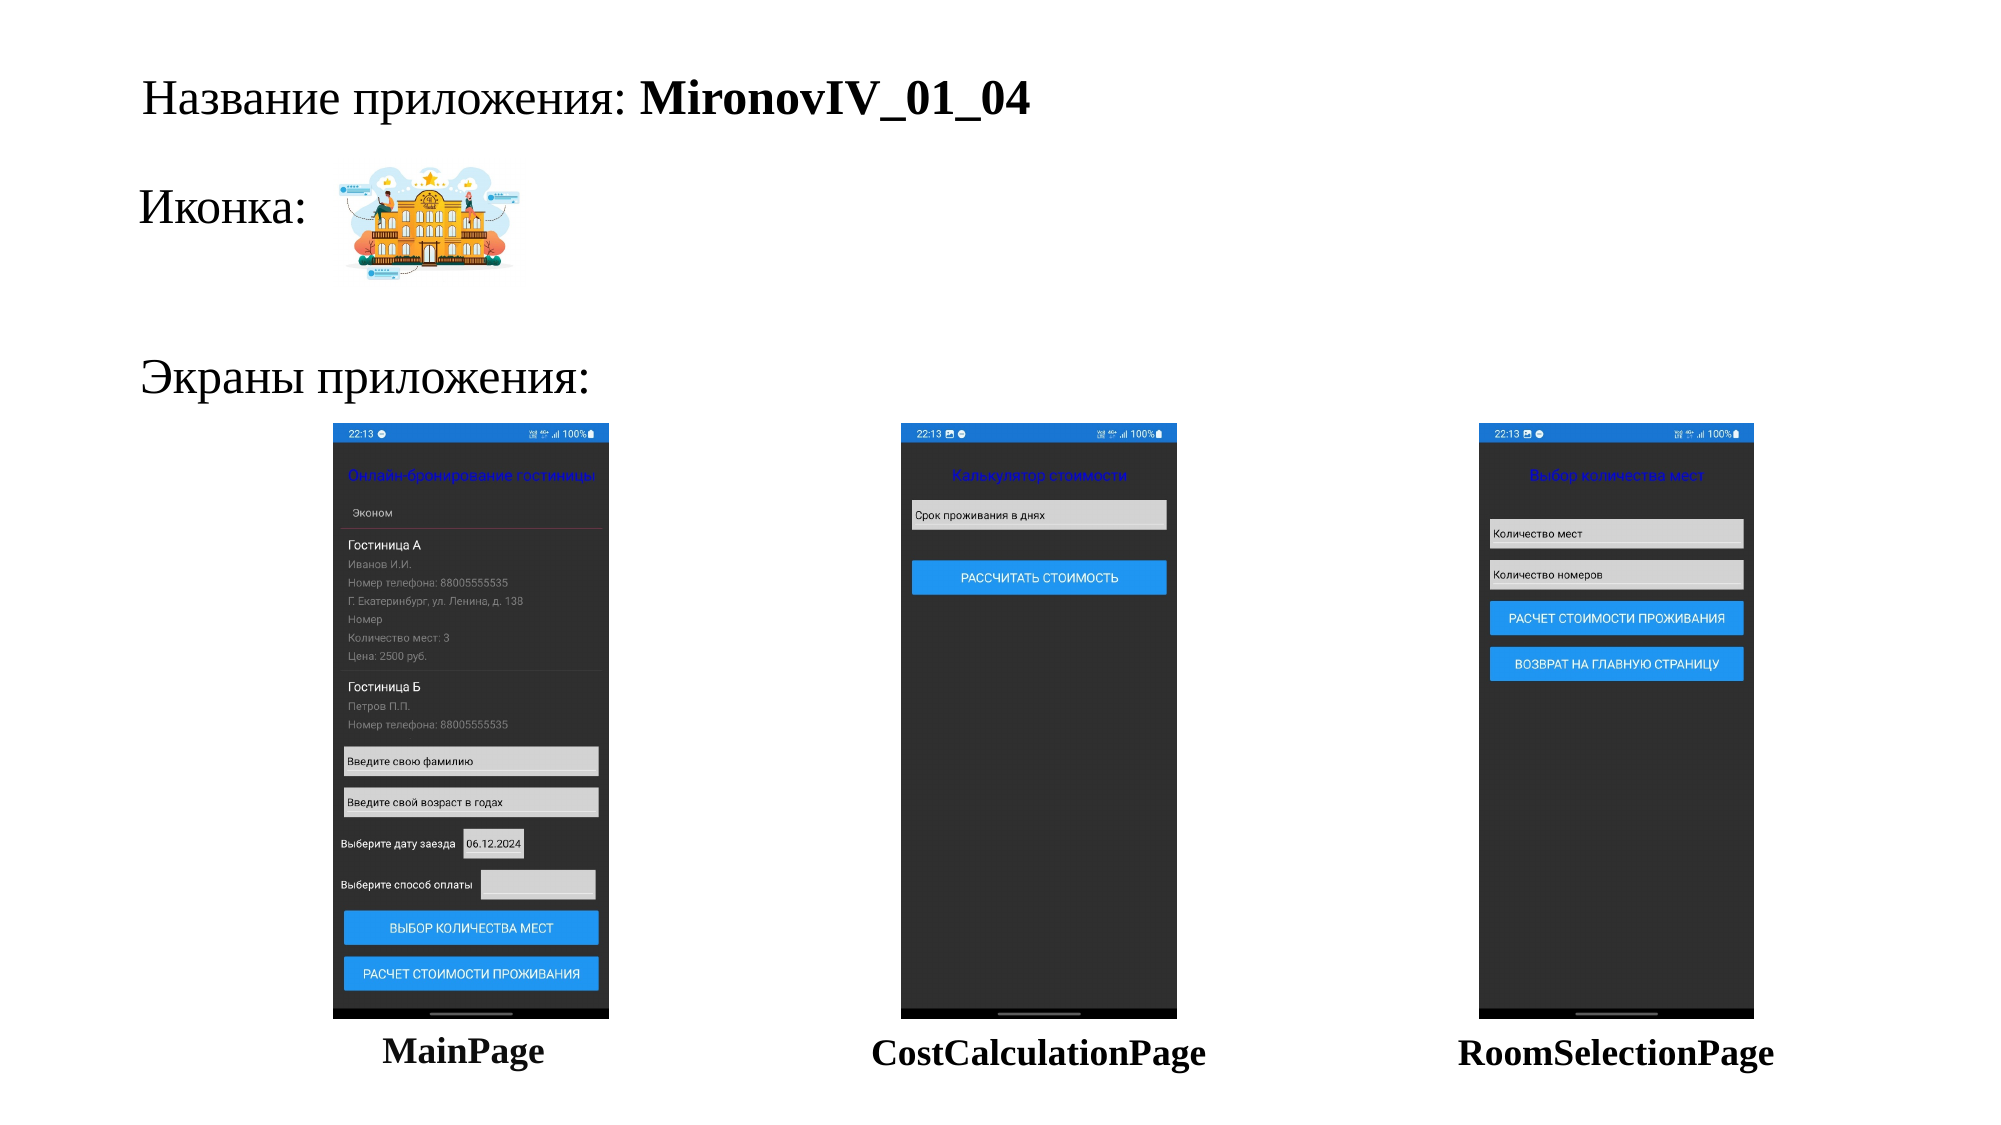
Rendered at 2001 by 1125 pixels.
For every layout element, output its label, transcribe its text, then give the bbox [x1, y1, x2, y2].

picture [333, 423, 609, 1019]
text_box MainPage [271, 1018, 656, 1079]
picture [333, 158, 526, 287]
text_box Иконка: [123, 166, 323, 242]
text_box Название приложения: MironovIV_01_04 [127, 56, 1046, 192]
text_box Экраны приложения: [125, 336, 607, 411]
text_box CostCalculationPage [824, 1020, 1254, 1081]
picture [1479, 423, 1754, 1019]
picture [901, 423, 1177, 1019]
text_box RoomSelectionPage [1433, 1020, 1800, 1081]
